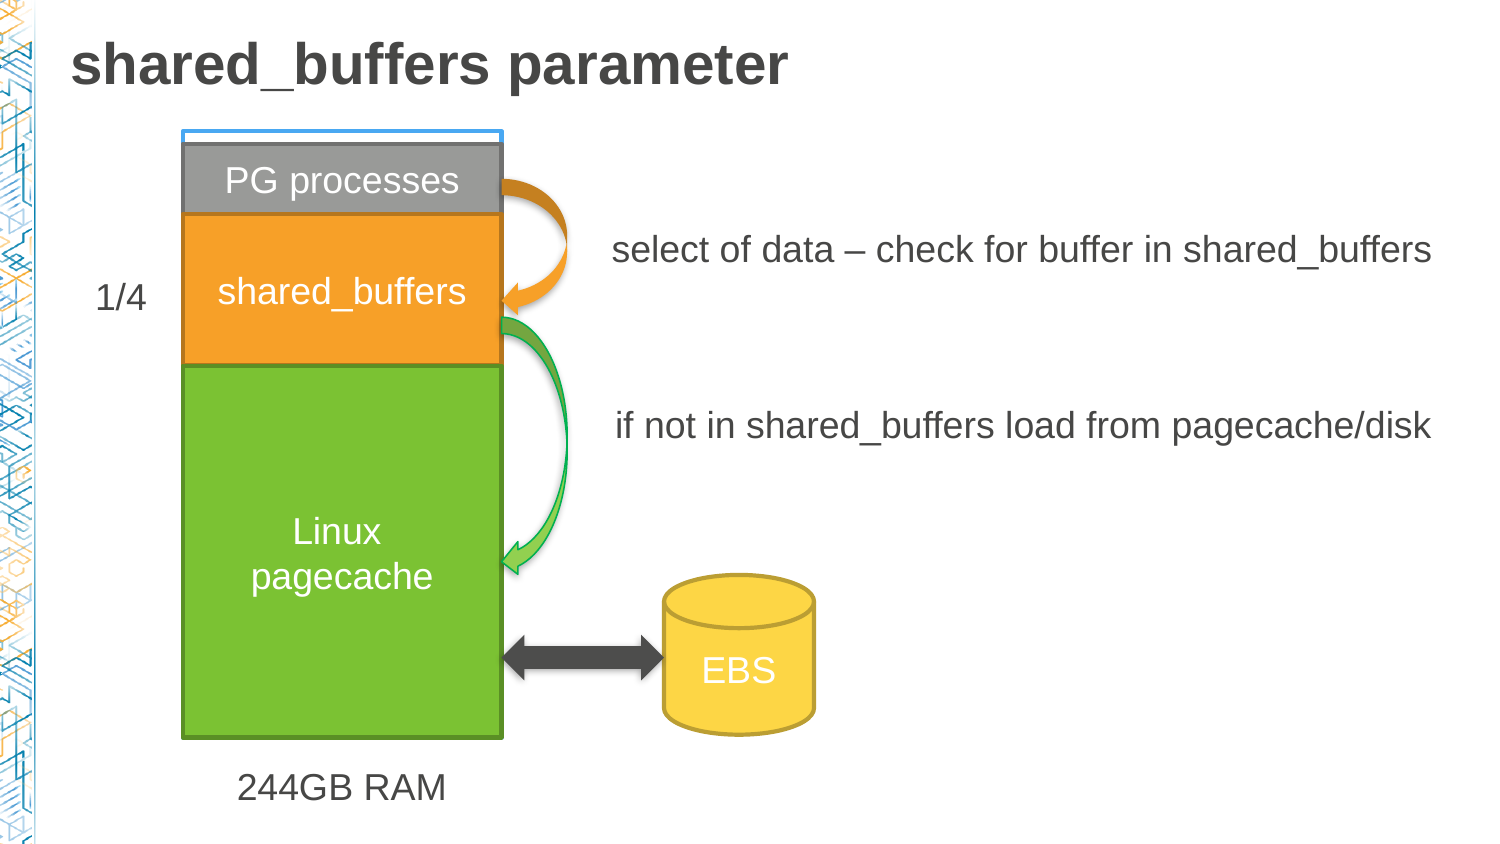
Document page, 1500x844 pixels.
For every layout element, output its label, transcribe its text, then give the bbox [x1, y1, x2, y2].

text_box PG processes [181, 142, 504, 212]
title shared_buffers parameter [55, 18, 1402, 109]
text_box select of data – check for buffer in shared_buffers [596, 217, 1448, 278]
text_box [500, 178, 568, 316]
text_box 1/4 [80, 265, 162, 326]
picture [0, 0, 1500, 844]
text_box EBS [661, 572, 817, 737]
text_box Linux pagecache [181, 364, 504, 740]
text_box [500, 634, 665, 682]
text_box 244GB RAM [222, 755, 463, 816]
text_box if not in shared_buffers load from pagecache/disk [600, 393, 1447, 453]
text_box shared_buffers [181, 212, 504, 364]
text_box [181, 129, 504, 142]
text_box [500, 316, 568, 576]
